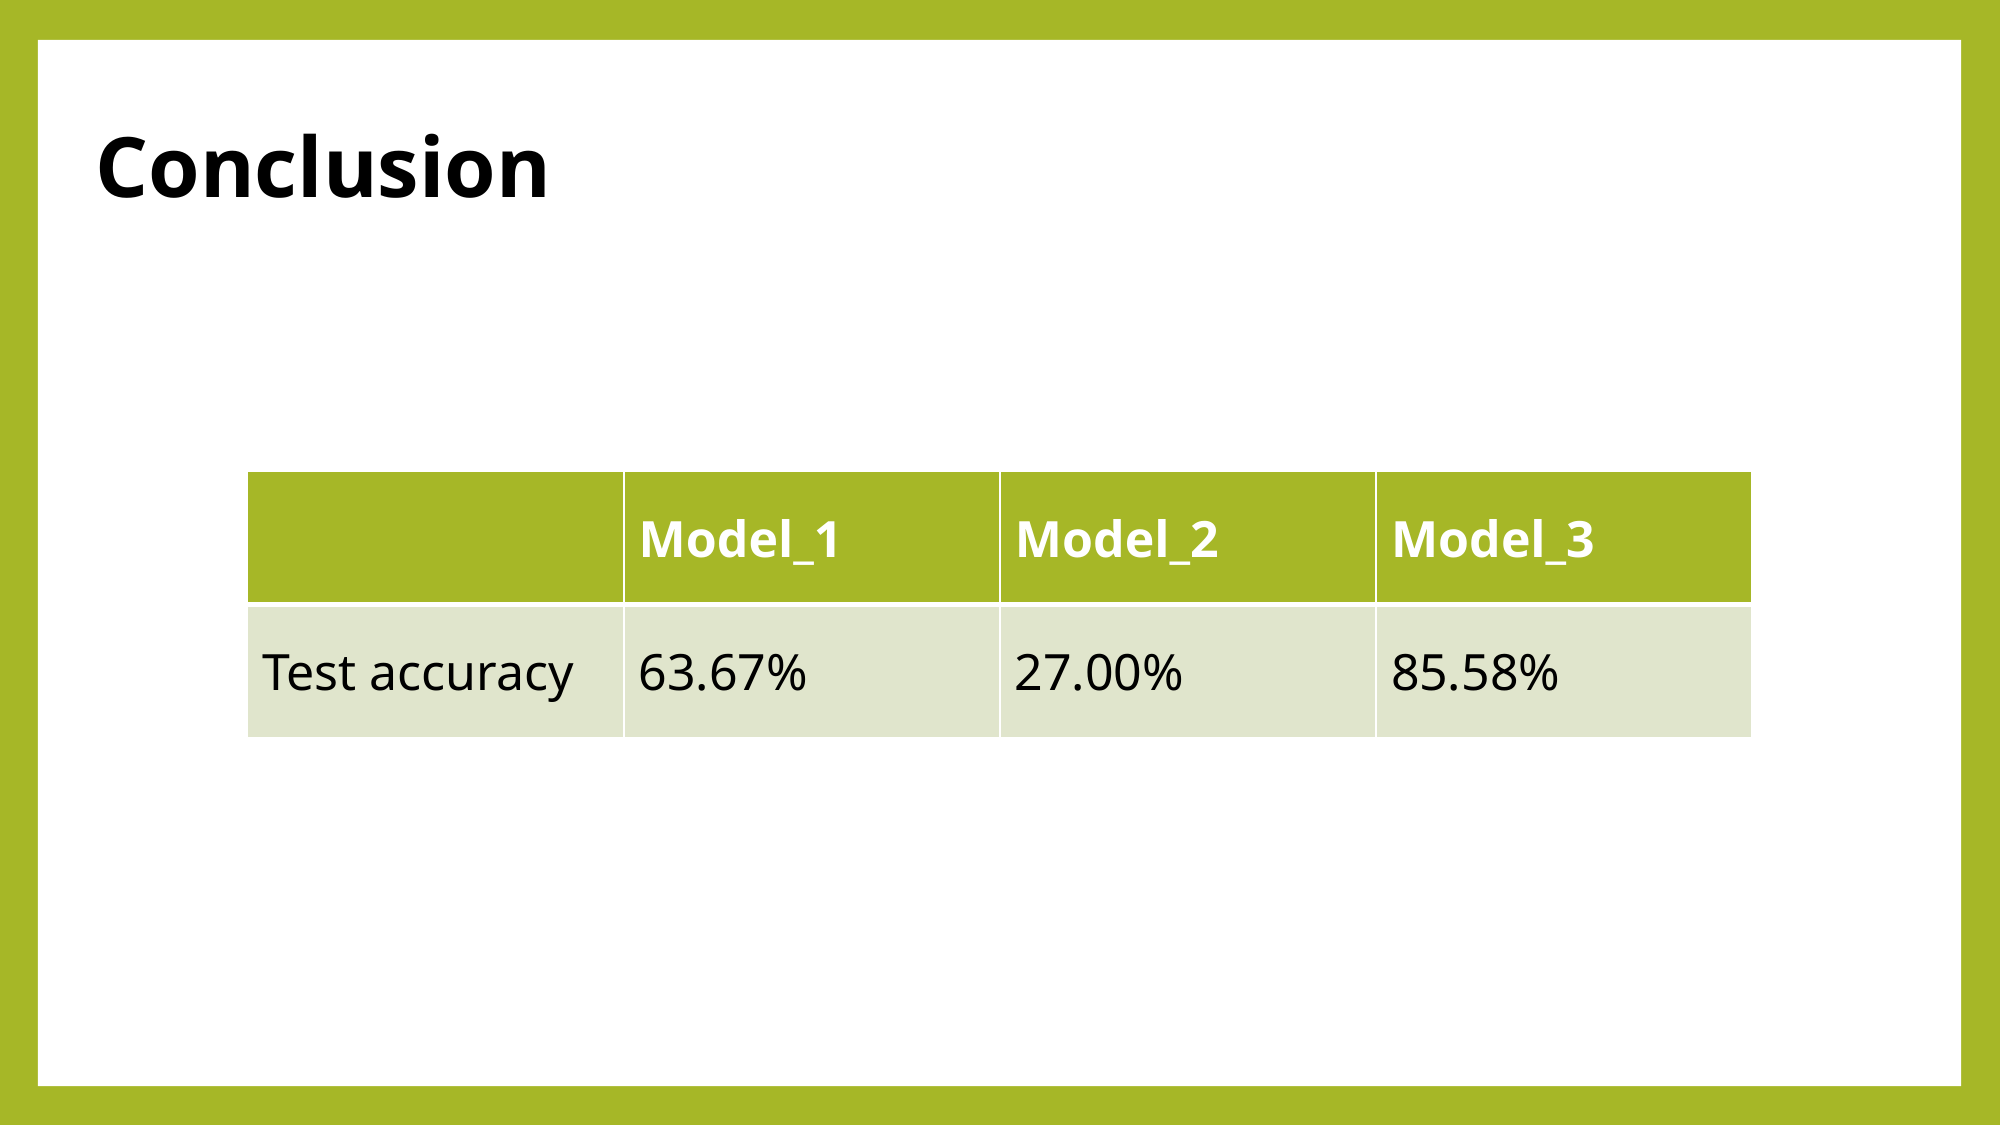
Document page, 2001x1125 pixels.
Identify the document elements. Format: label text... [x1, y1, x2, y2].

table_header Model_3 [1377, 472, 1751, 602]
table_cell 85.58% [1377, 607, 1751, 737]
table_header Model_1 [625, 472, 999, 602]
text_box Conclusion [81, 107, 567, 222]
table_cell 27.00% [1001, 607, 1375, 737]
table_header [248, 472, 623, 602]
table_header Model_2 [1001, 472, 1375, 602]
table_cell 63.67% [625, 607, 999, 737]
table_cell Test accuracy [248, 607, 623, 737]
